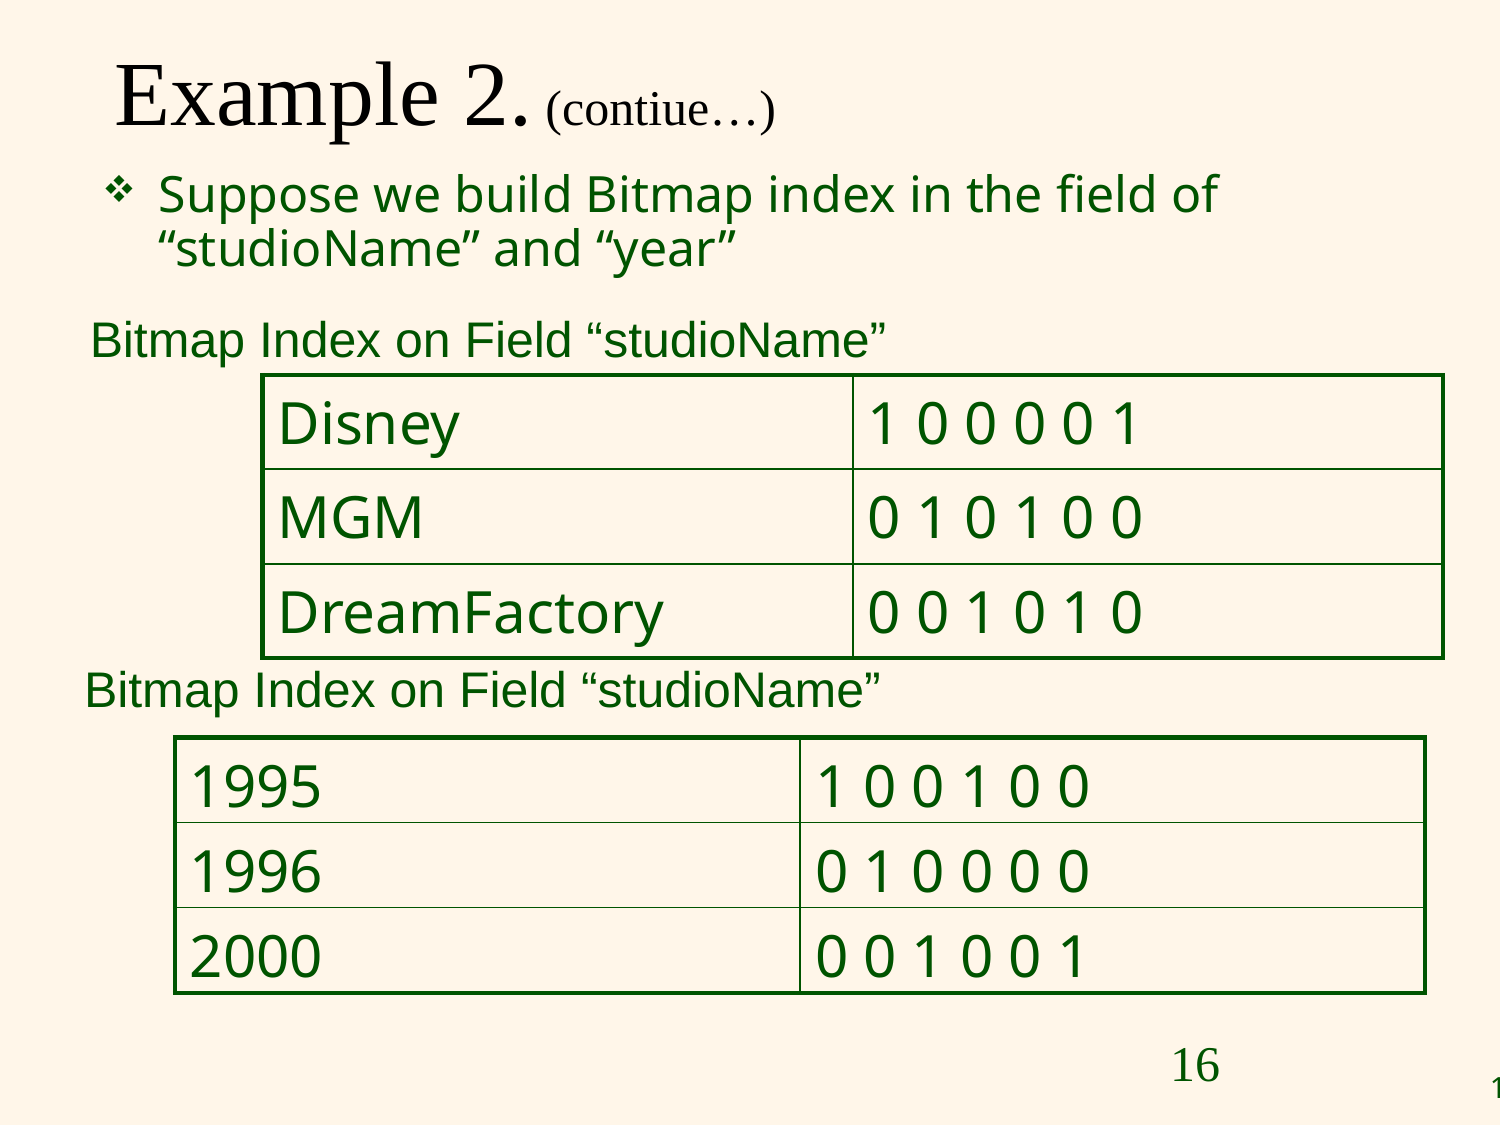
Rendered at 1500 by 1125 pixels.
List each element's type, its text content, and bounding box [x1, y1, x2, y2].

table_header 1 0 0 0 0 1 [854, 377, 1441, 468]
table_cell 2000 [177, 908, 799, 991]
table_cell 0 1 0 1 0 0 [854, 470, 1441, 563]
table_cell 0 0 1 0 1 0 [854, 565, 1441, 656]
table_header 1 0 0 1 0 0 [801, 740, 1423, 822]
text_box Bitmap Index on Field “studioName” [69, 649, 950, 725]
slide_number 16 [1155, 1024, 1468, 1100]
text_box Example 2. (contiue…) [99, 24, 1450, 213]
table_cell 1996 [177, 823, 799, 907]
table_header Disney [265, 377, 852, 468]
text_box Bitmap Index on Field “studioName” [75, 299, 950, 375]
table_header 1995 [177, 740, 799, 822]
table_cell DreamFactory [265, 565, 852, 649]
table_cell MGM [265, 470, 852, 563]
table_cell 0 1 0 0 0 0 [801, 823, 1423, 907]
table_cell 0 0 1 0 0 1 [801, 908, 1423, 991]
list Suppose we build Bitmap index in the field of “studioName” and “year” [87, 162, 1438, 288]
